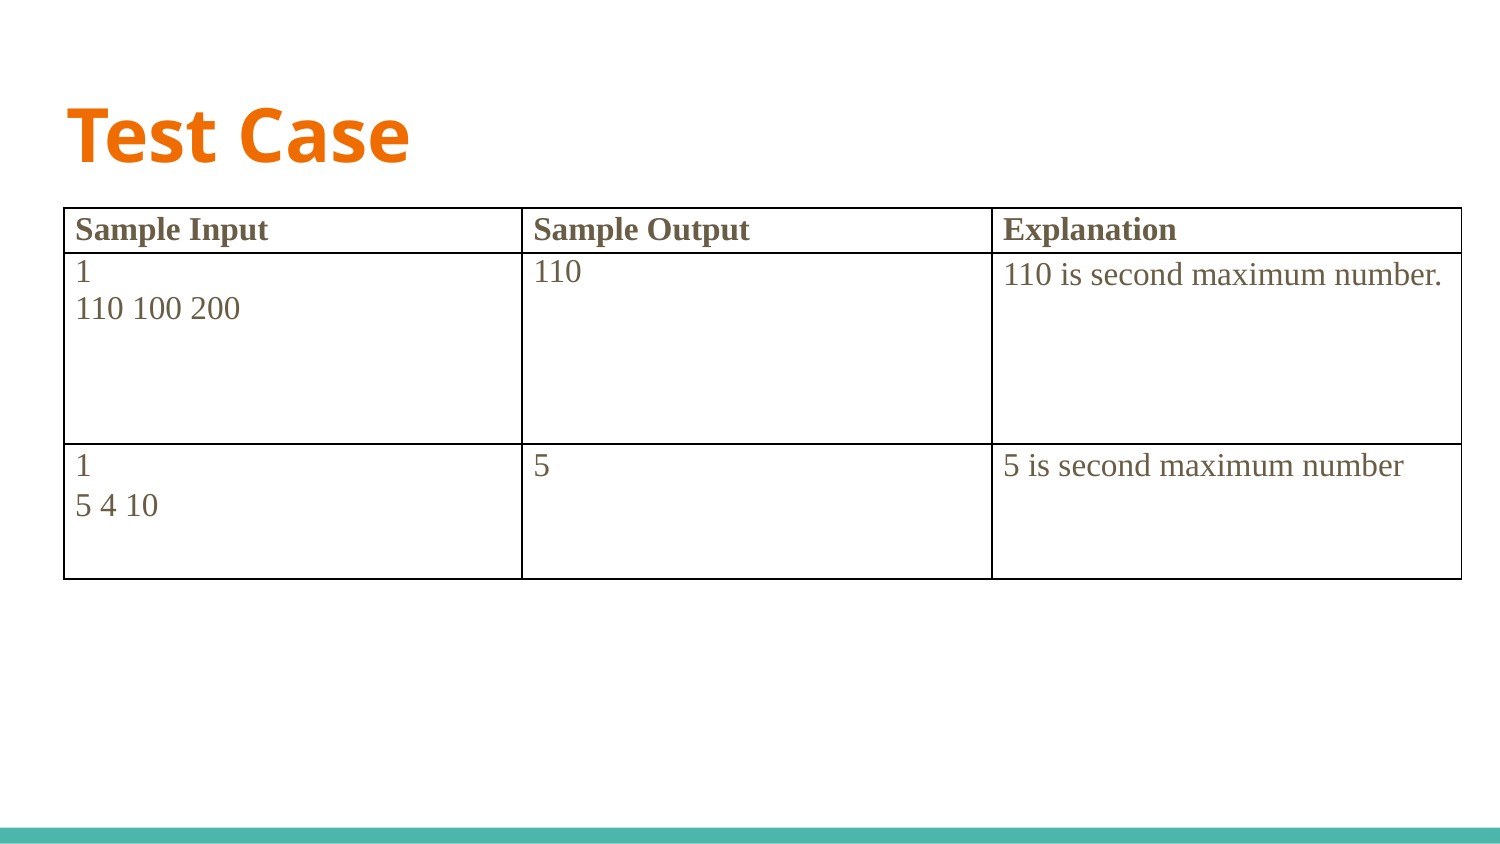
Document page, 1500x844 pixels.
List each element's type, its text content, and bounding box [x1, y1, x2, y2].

table_header Sample Input [65, 209, 521, 252]
table_header Explanation [993, 209, 1461, 252]
table_cell 1 110 100 200 [65, 254, 521, 443]
table_cell 110 [523, 254, 991, 443]
table_header Sample Output [523, 209, 991, 252]
table_cell 1 5 4 10 [65, 445, 521, 578]
table_cell 5 is second maximum number [993, 445, 1461, 578]
table_cell 110 is second maximum number. [993, 254, 1461, 443]
title Test Case [51, 72, 1449, 189]
table_cell 5 [523, 445, 991, 578]
